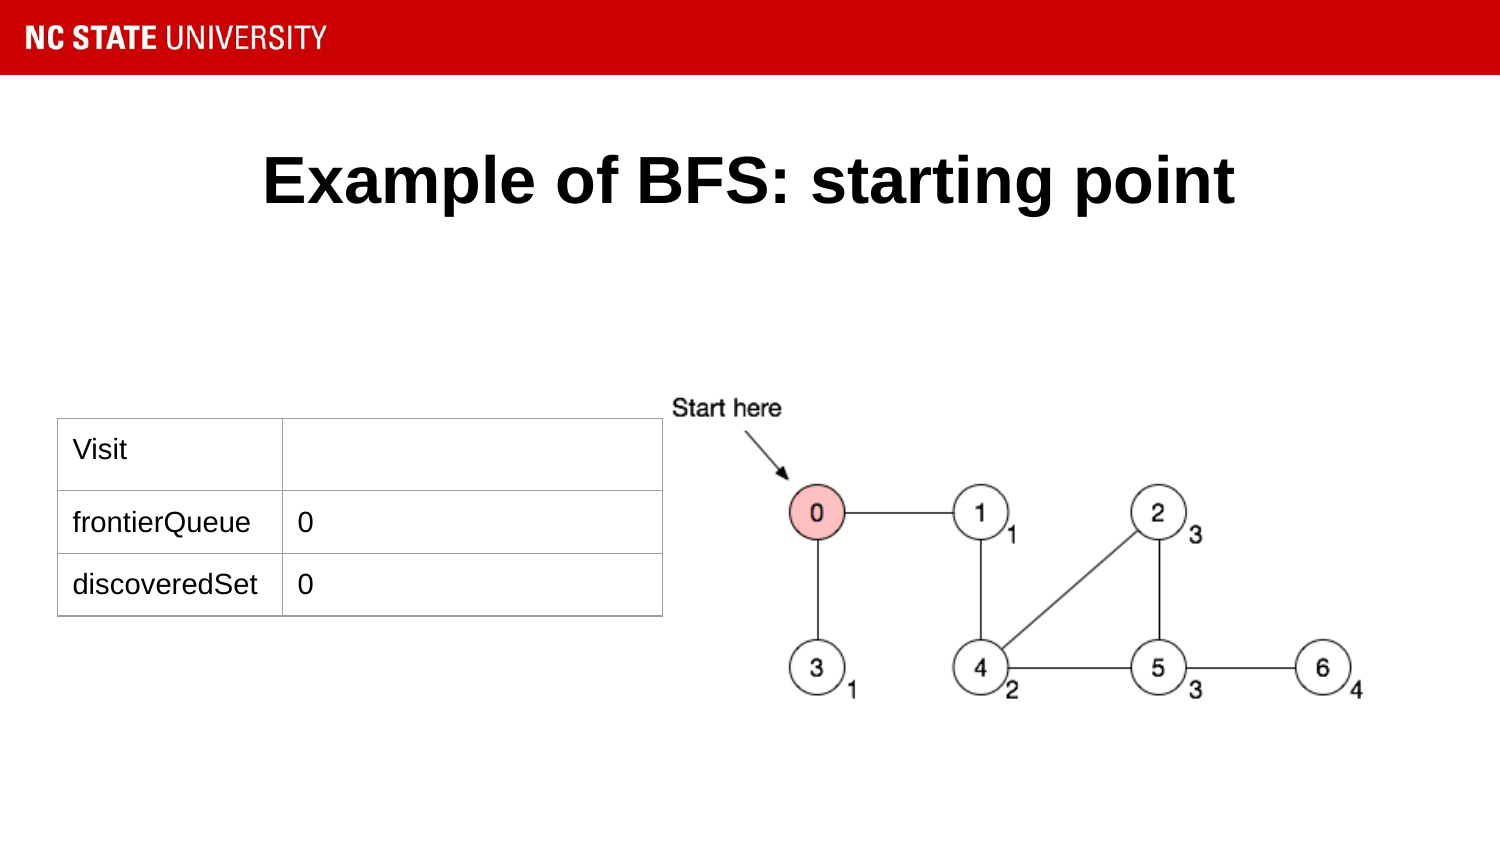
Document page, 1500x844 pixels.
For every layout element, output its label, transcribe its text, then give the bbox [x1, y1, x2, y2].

table_cell frontierQueue [58, 491, 282, 553]
table_cell 0 [283, 491, 659, 553]
table_header [283, 419, 659, 490]
table_cell discoveredSet [58, 554, 282, 615]
picture [664, 383, 1372, 713]
title Example of BFS: starting point [75, 110, 1425, 243]
table_cell 0 [283, 554, 659, 615]
table_header Visit [58, 419, 282, 490]
picture [0, 0, 1500, 75]
